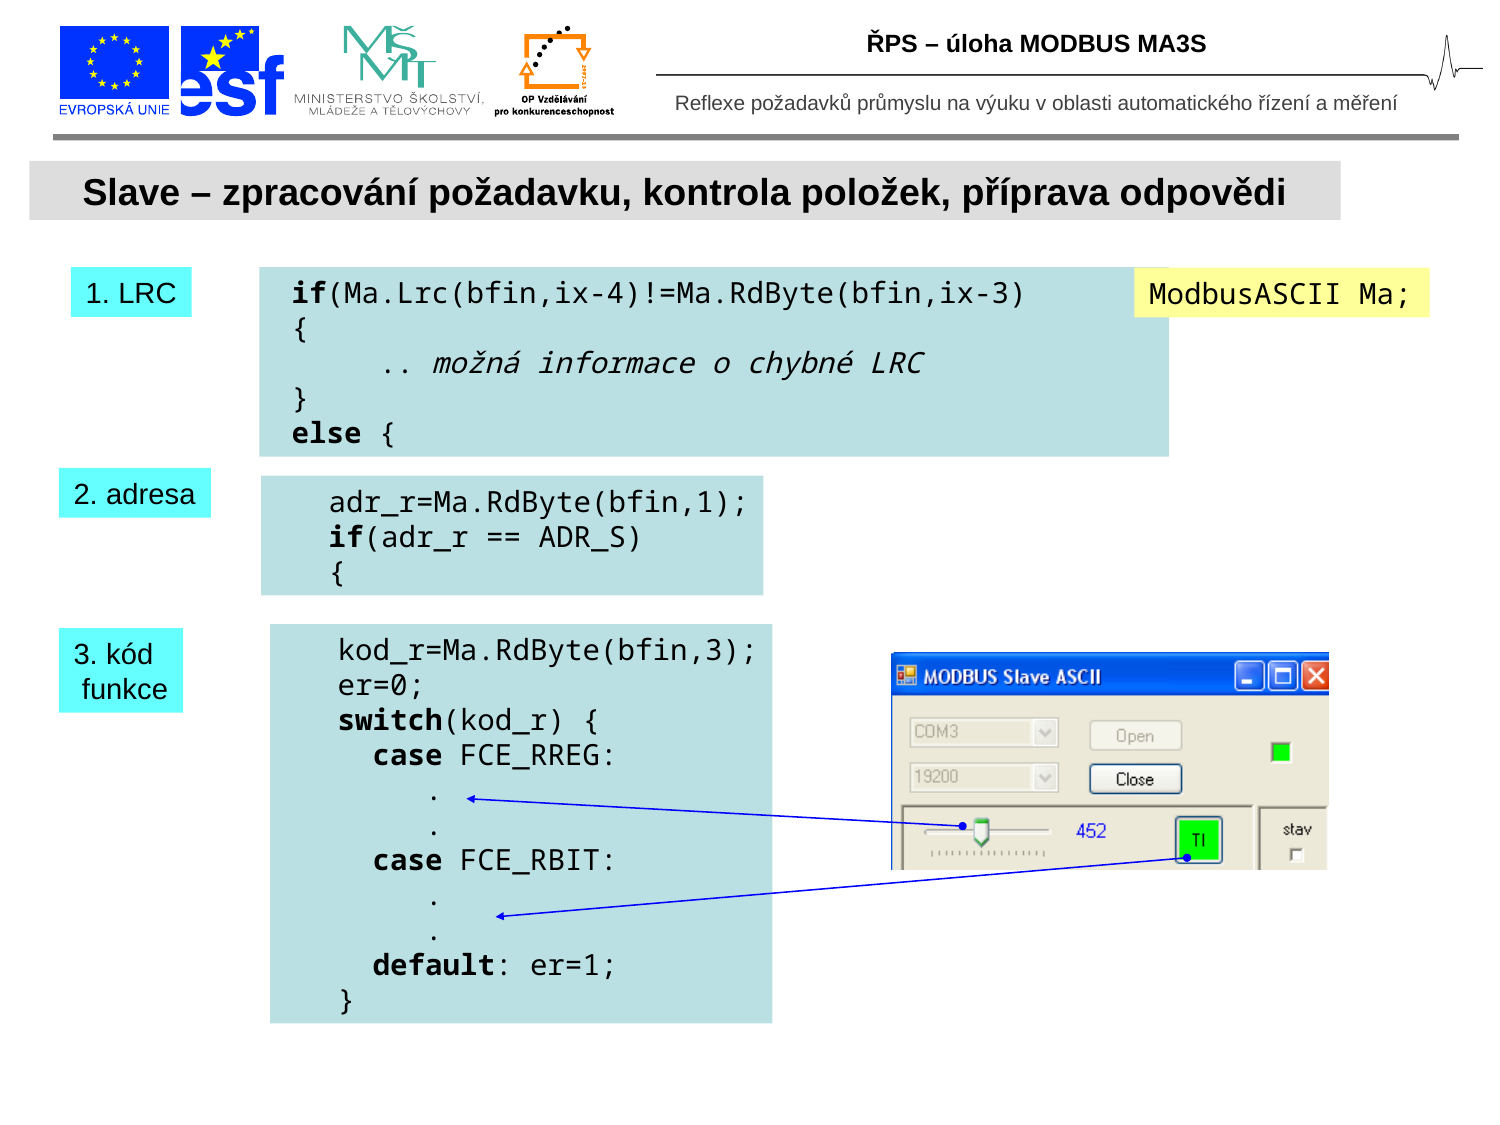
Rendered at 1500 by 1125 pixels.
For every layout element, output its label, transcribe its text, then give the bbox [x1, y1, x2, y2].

text_box kod_r=Ma.RdByte(bfin,3); er=0; switch(kod_r) { case FCE_RREG: . . case FCE_RBIT: . . default: er=1; } [270, 624, 773, 1024]
picture [656, 34, 1483, 91]
text_box if(Ma.Lrc(bfin,ix-4)!=Ma.RdByte(bfin,ix-3) { .. možná informace o chybné LRC } else { [259, 267, 1169, 457]
text_box adr_r=Ma.RdByte(bfin,1); if(adr_r == ADR_S) { [261, 475, 764, 596]
text_box ŘPS – úloha MODBUS MA3S [644, 20, 1430, 68]
text_box [495, 877, 964, 921]
text_box 2. adresa [58, 467, 211, 518]
text_box ModbusASCII Ma; [1134, 267, 1430, 318]
picture [891, 652, 1330, 870]
text_box 3. kód funkce [58, 628, 184, 713]
text_box [466, 795, 886, 823]
text_box 1. LRC [70, 267, 192, 317]
text_box Slave – zpracování požadavku, kontrola položek, příprava odpovědi [29, 160, 1341, 220]
